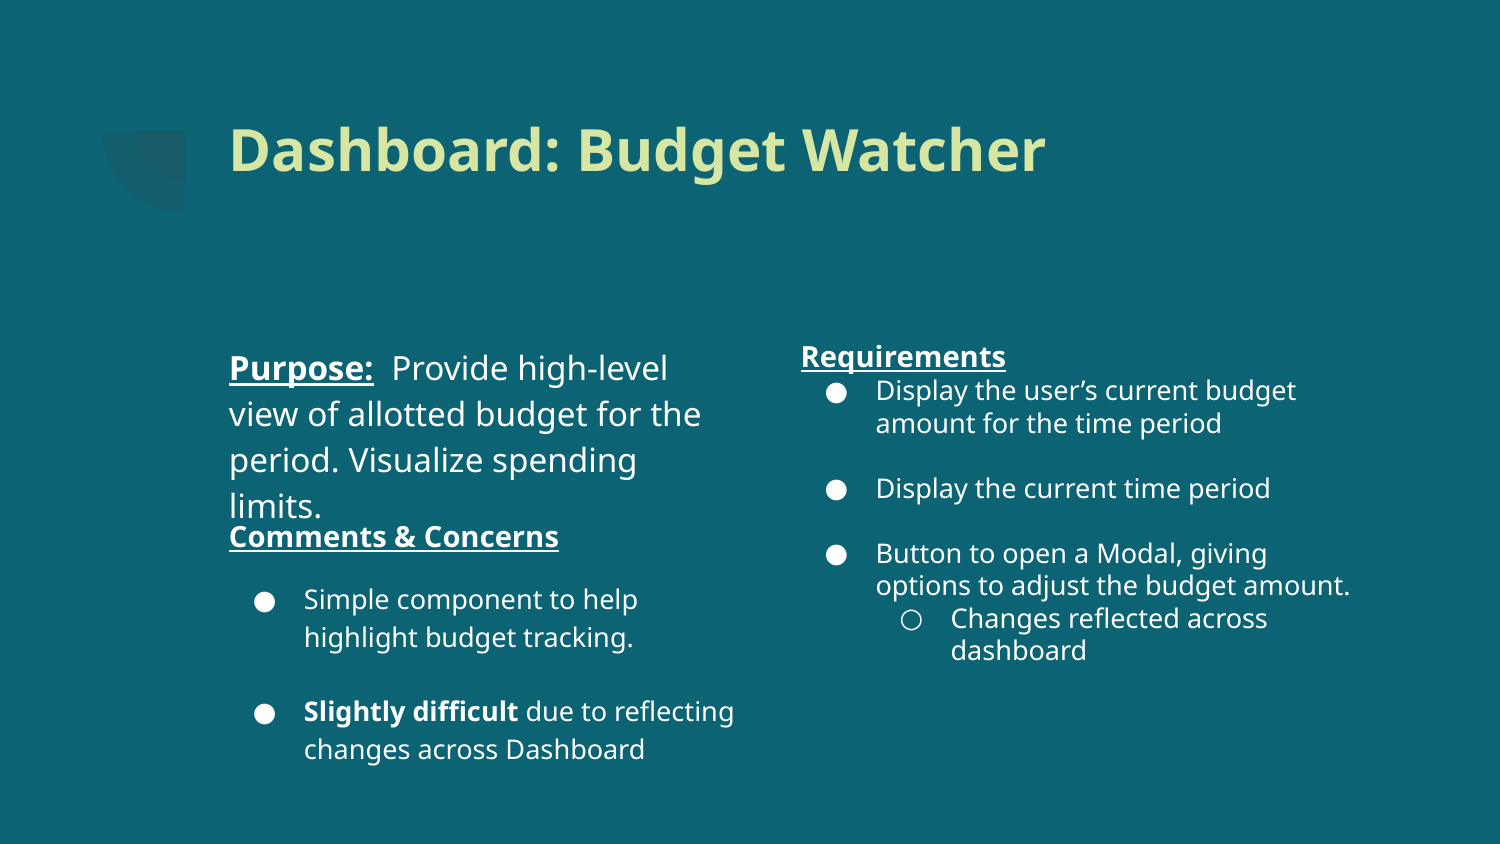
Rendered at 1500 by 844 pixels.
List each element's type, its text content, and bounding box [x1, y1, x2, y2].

list Comments & Concerns Simple component to help highlight budget tracking. Slightly difficult due to reflecting changes across Dashboard [213, 497, 750, 776]
text_box Requirements Display the user’s current budget amount for the time period Display the current time period Button to open a Modal, giving options to adjust the budget amount. Changes reflected across dashboard [785, 323, 1368, 681]
list Purpose: Provide high-level view of allotted budget for the period. Visualize spending limits. [213, 326, 750, 481]
title Dashboard: Budget Watcher [213, 98, 1368, 263]
